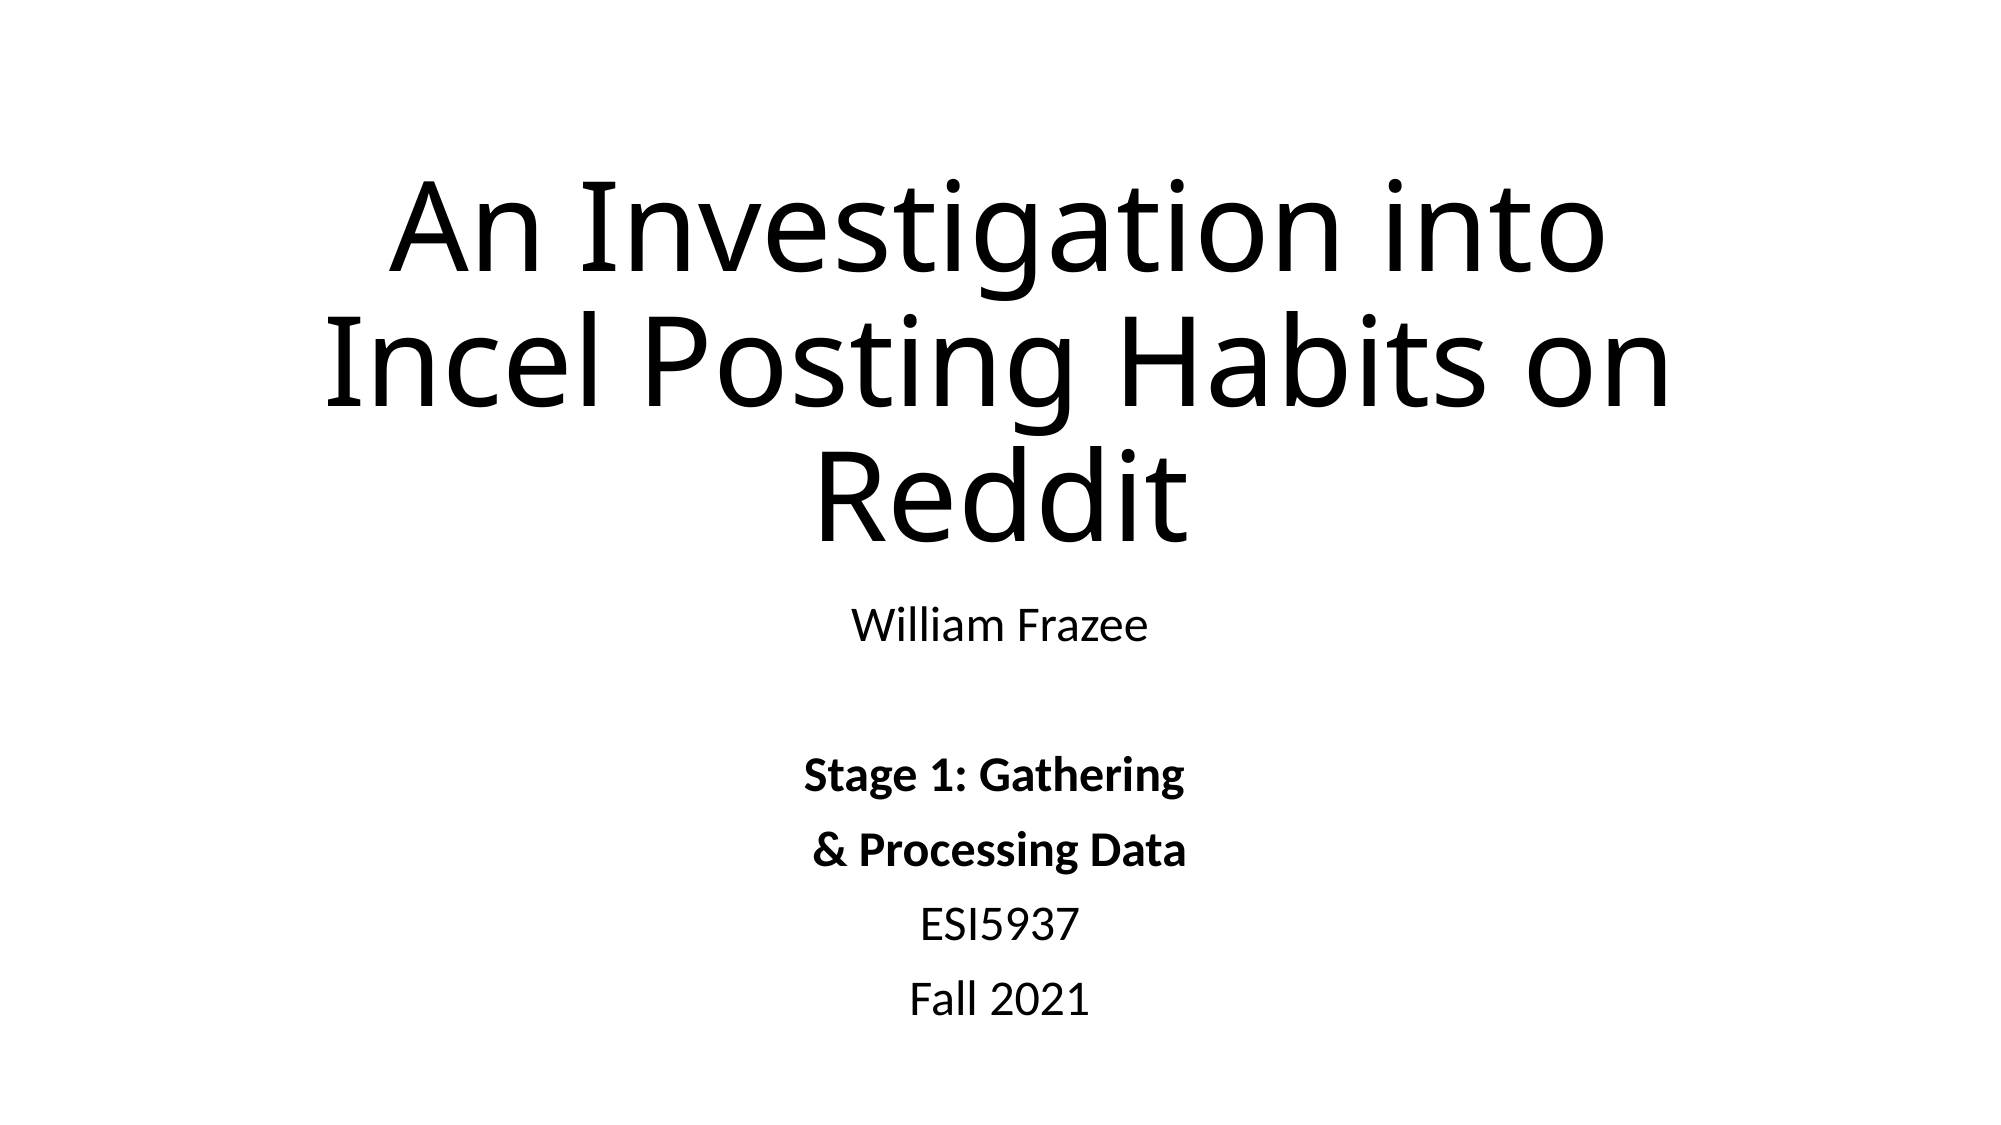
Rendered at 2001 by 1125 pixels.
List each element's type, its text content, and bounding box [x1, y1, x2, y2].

subtitle William Frazee Stage 1: Gathering & Processing Data ESI5937 Fall 2021 [249, 590, 1750, 1043]
title An Investigation into Incel Posting Habits on Reddit [249, 184, 1750, 576]
